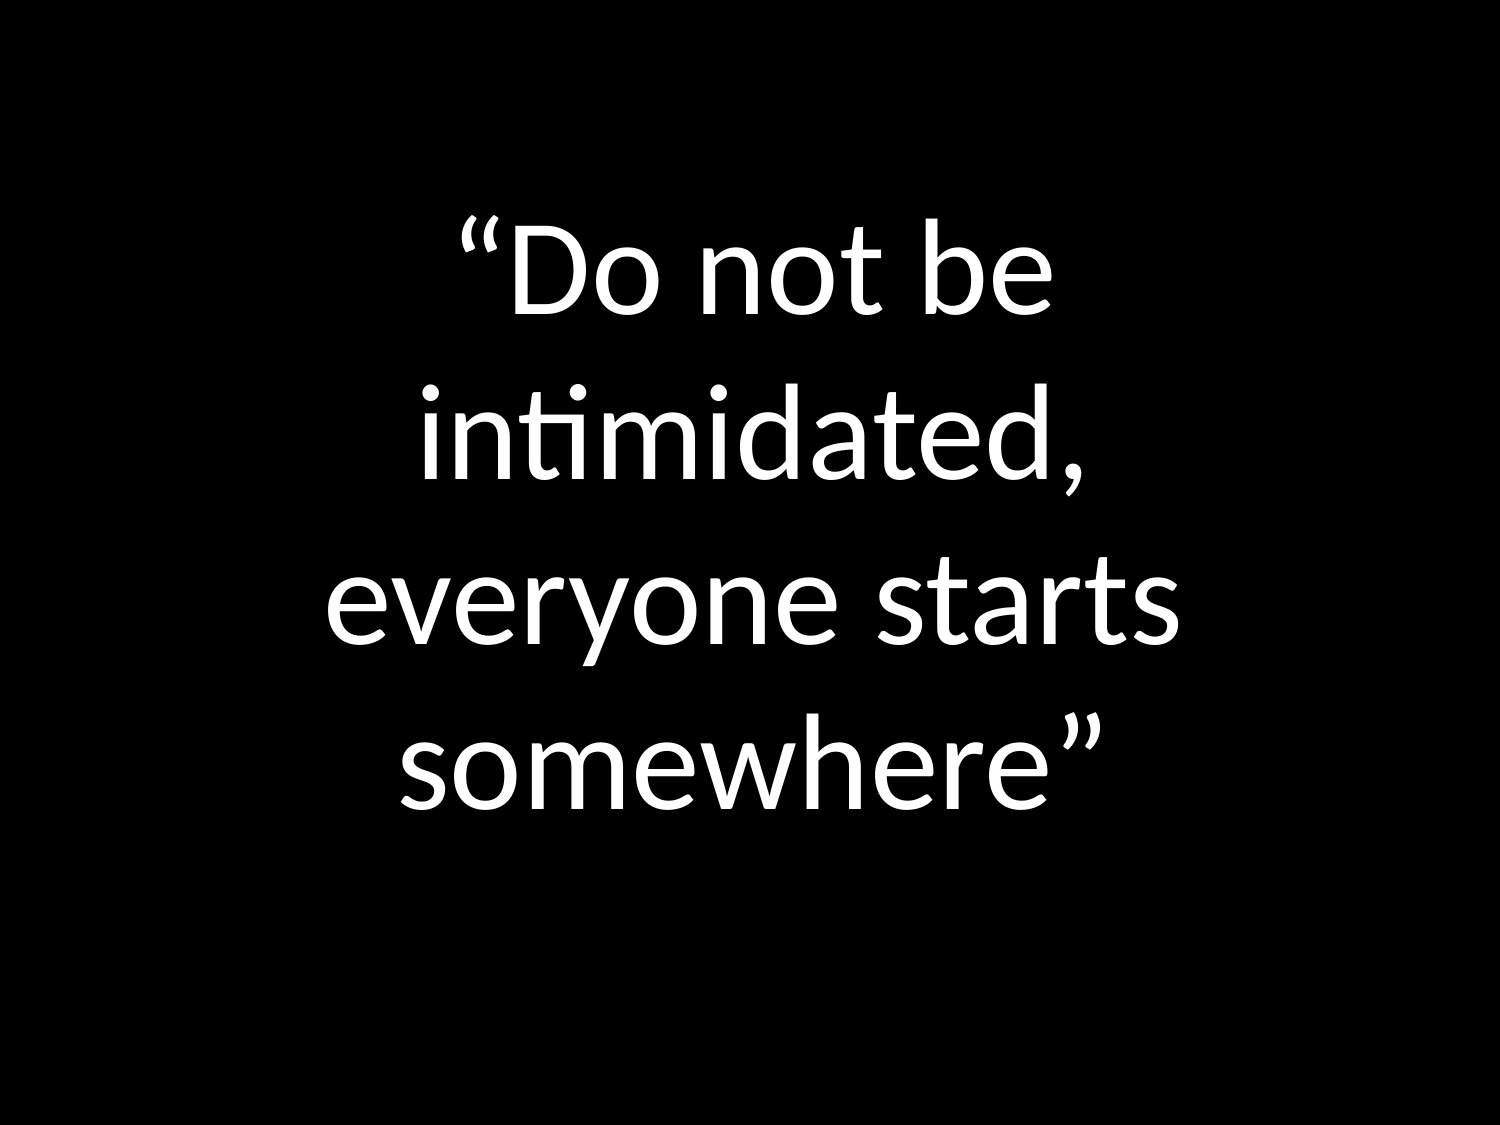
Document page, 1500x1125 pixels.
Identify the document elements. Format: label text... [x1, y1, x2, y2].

text_box “Do not be intimidated, everyone starts somewhere” [128, 169, 1379, 845]
